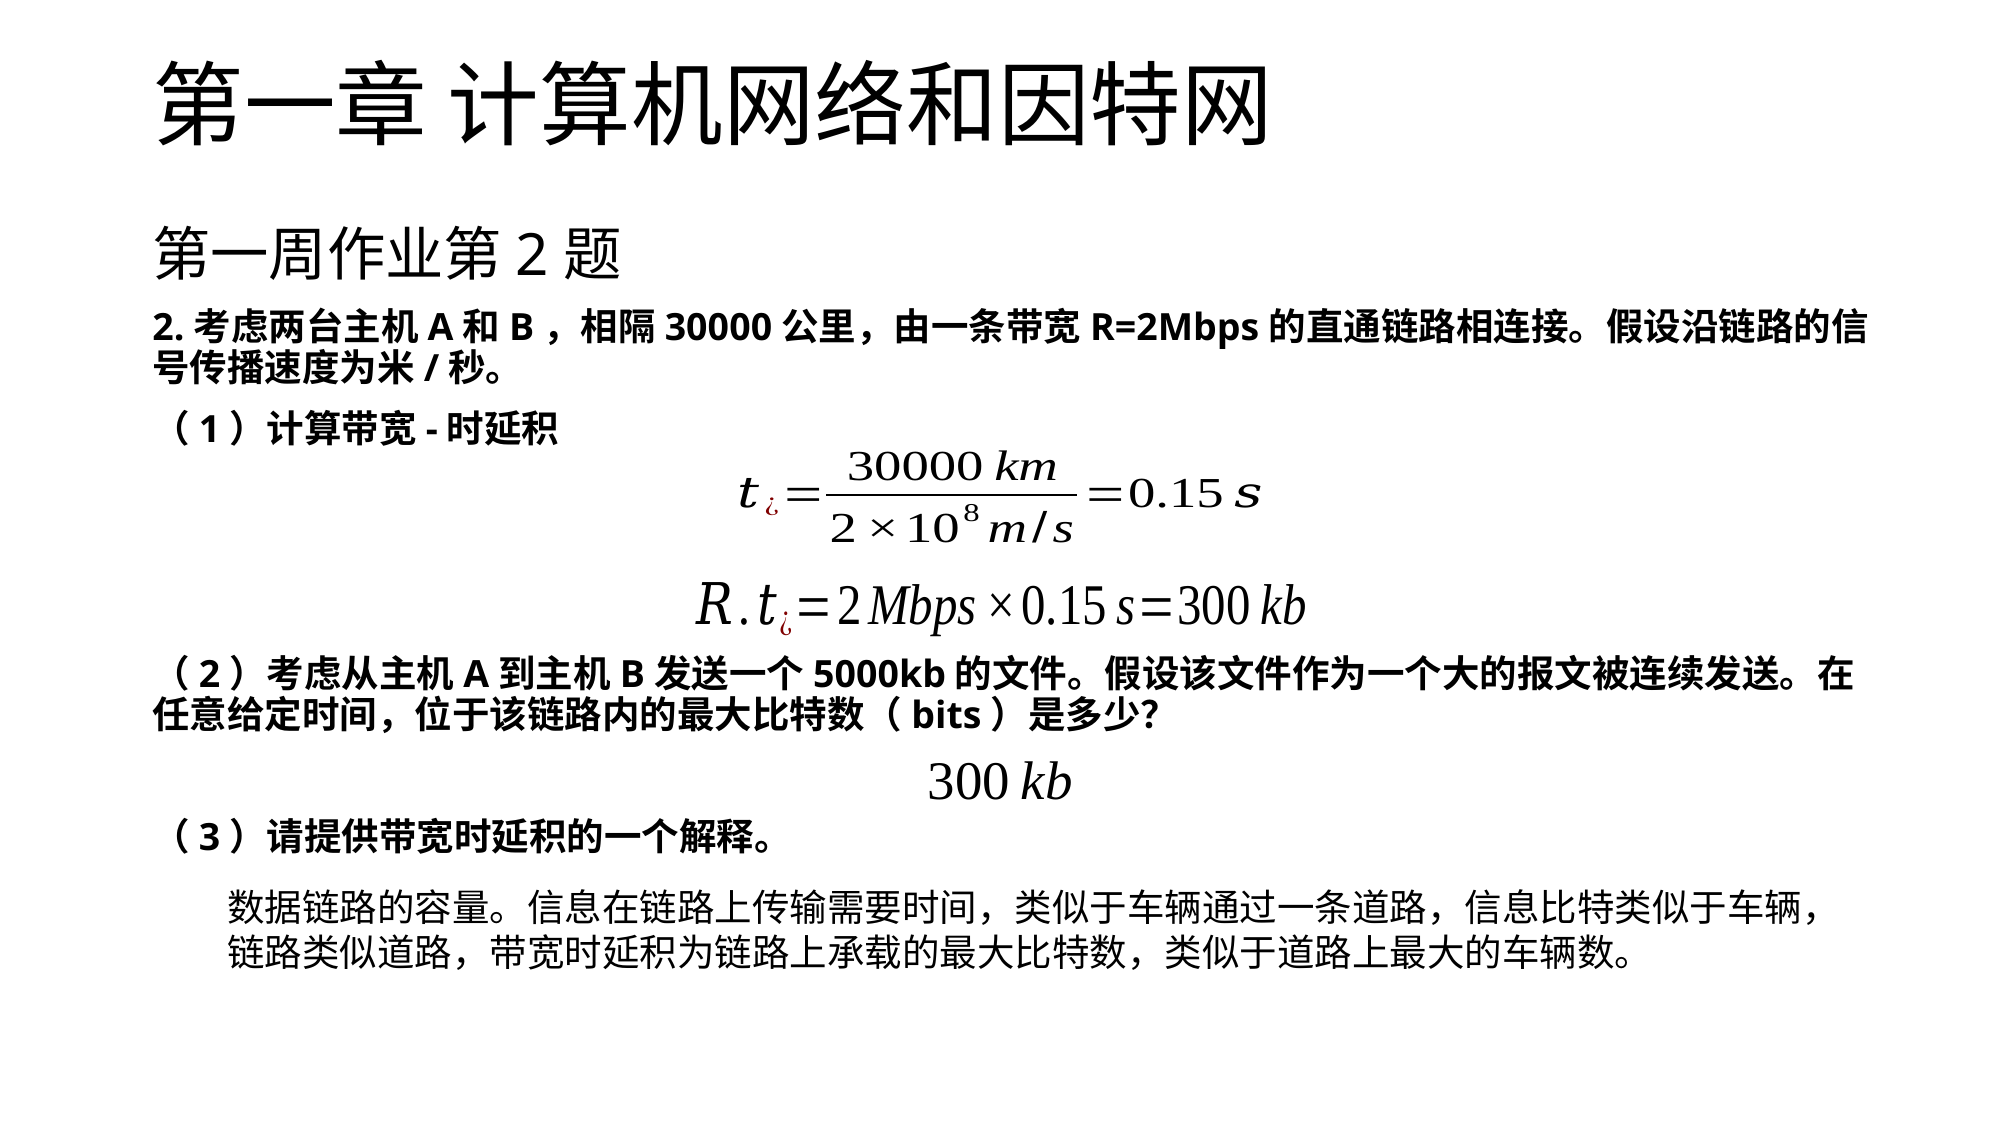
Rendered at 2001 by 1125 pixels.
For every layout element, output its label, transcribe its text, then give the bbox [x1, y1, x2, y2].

title 第一章 计算机网络和因特网 [137, 0, 1863, 218]
text_box 数据链路的容量。信息在链路上传输需要时间，类似于车辆通过一条道路，信息比特类似于车辆，链路类似道路，带宽时延积为链路上承载的最大比特数，类似于道路上最大的车辆数。 [137, 876, 1863, 982]
